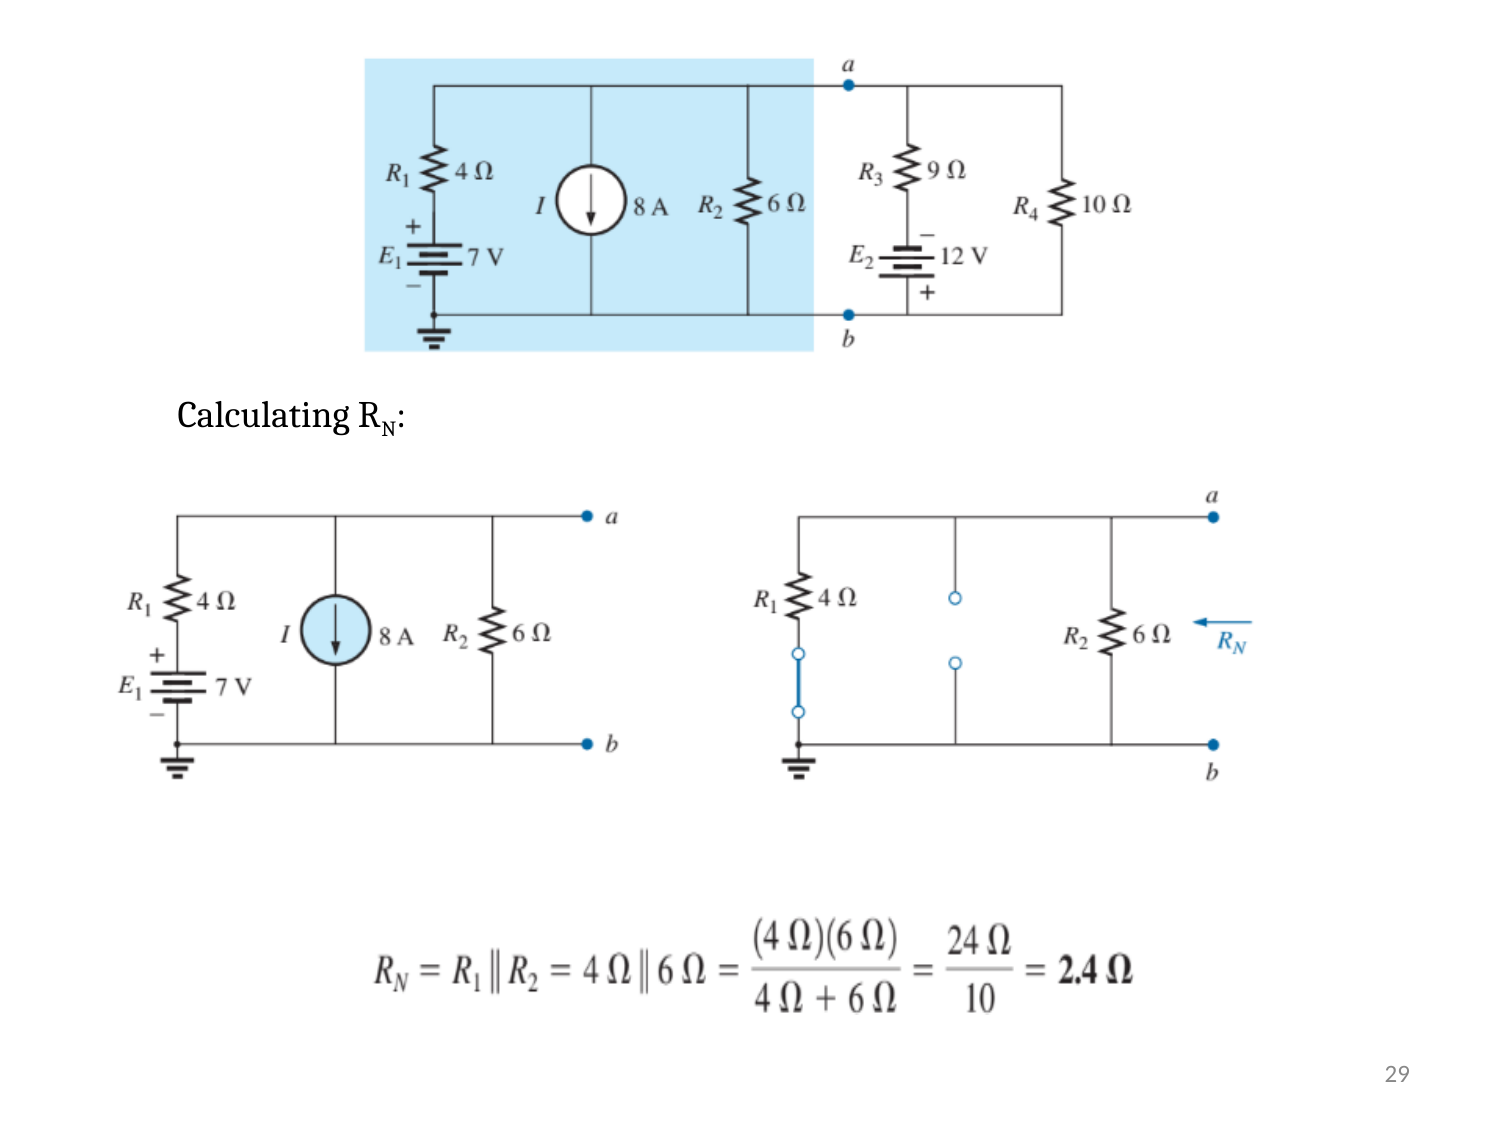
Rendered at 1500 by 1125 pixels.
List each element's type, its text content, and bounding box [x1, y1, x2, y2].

picture [362, 911, 1151, 1015]
picture [78, 472, 647, 796]
text_box Calculating RN: [162, 382, 440, 449]
picture [724, 455, 1282, 819]
picture [337, 37, 1138, 357]
slide_number 29 [1074, 1042, 1425, 1103]
